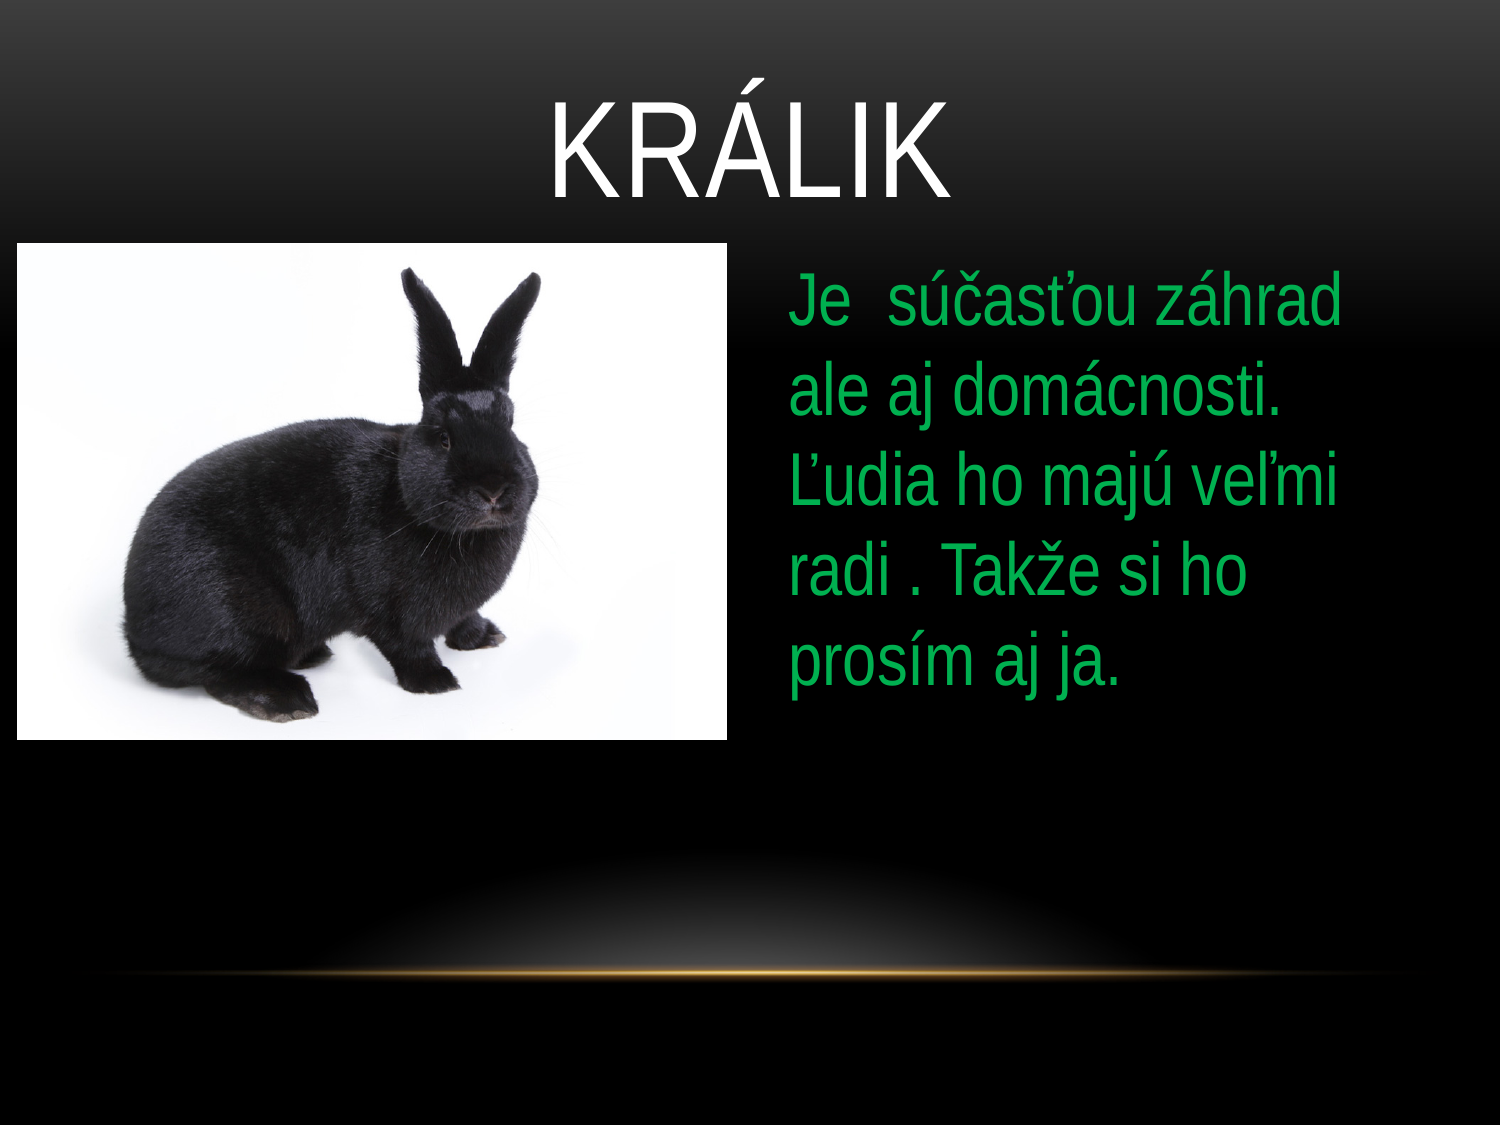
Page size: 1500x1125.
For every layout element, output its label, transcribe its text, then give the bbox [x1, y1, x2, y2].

picture [0, 0, 1500, 1125]
title Králik [99, 45, 1400, 233]
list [17, 243, 727, 740]
text_box Je súčasťou záhrad ale aj domácnosti. Ľudia ho majú veľmi radi . Takže si ho prosím aj ja. [773, 243, 1447, 709]
